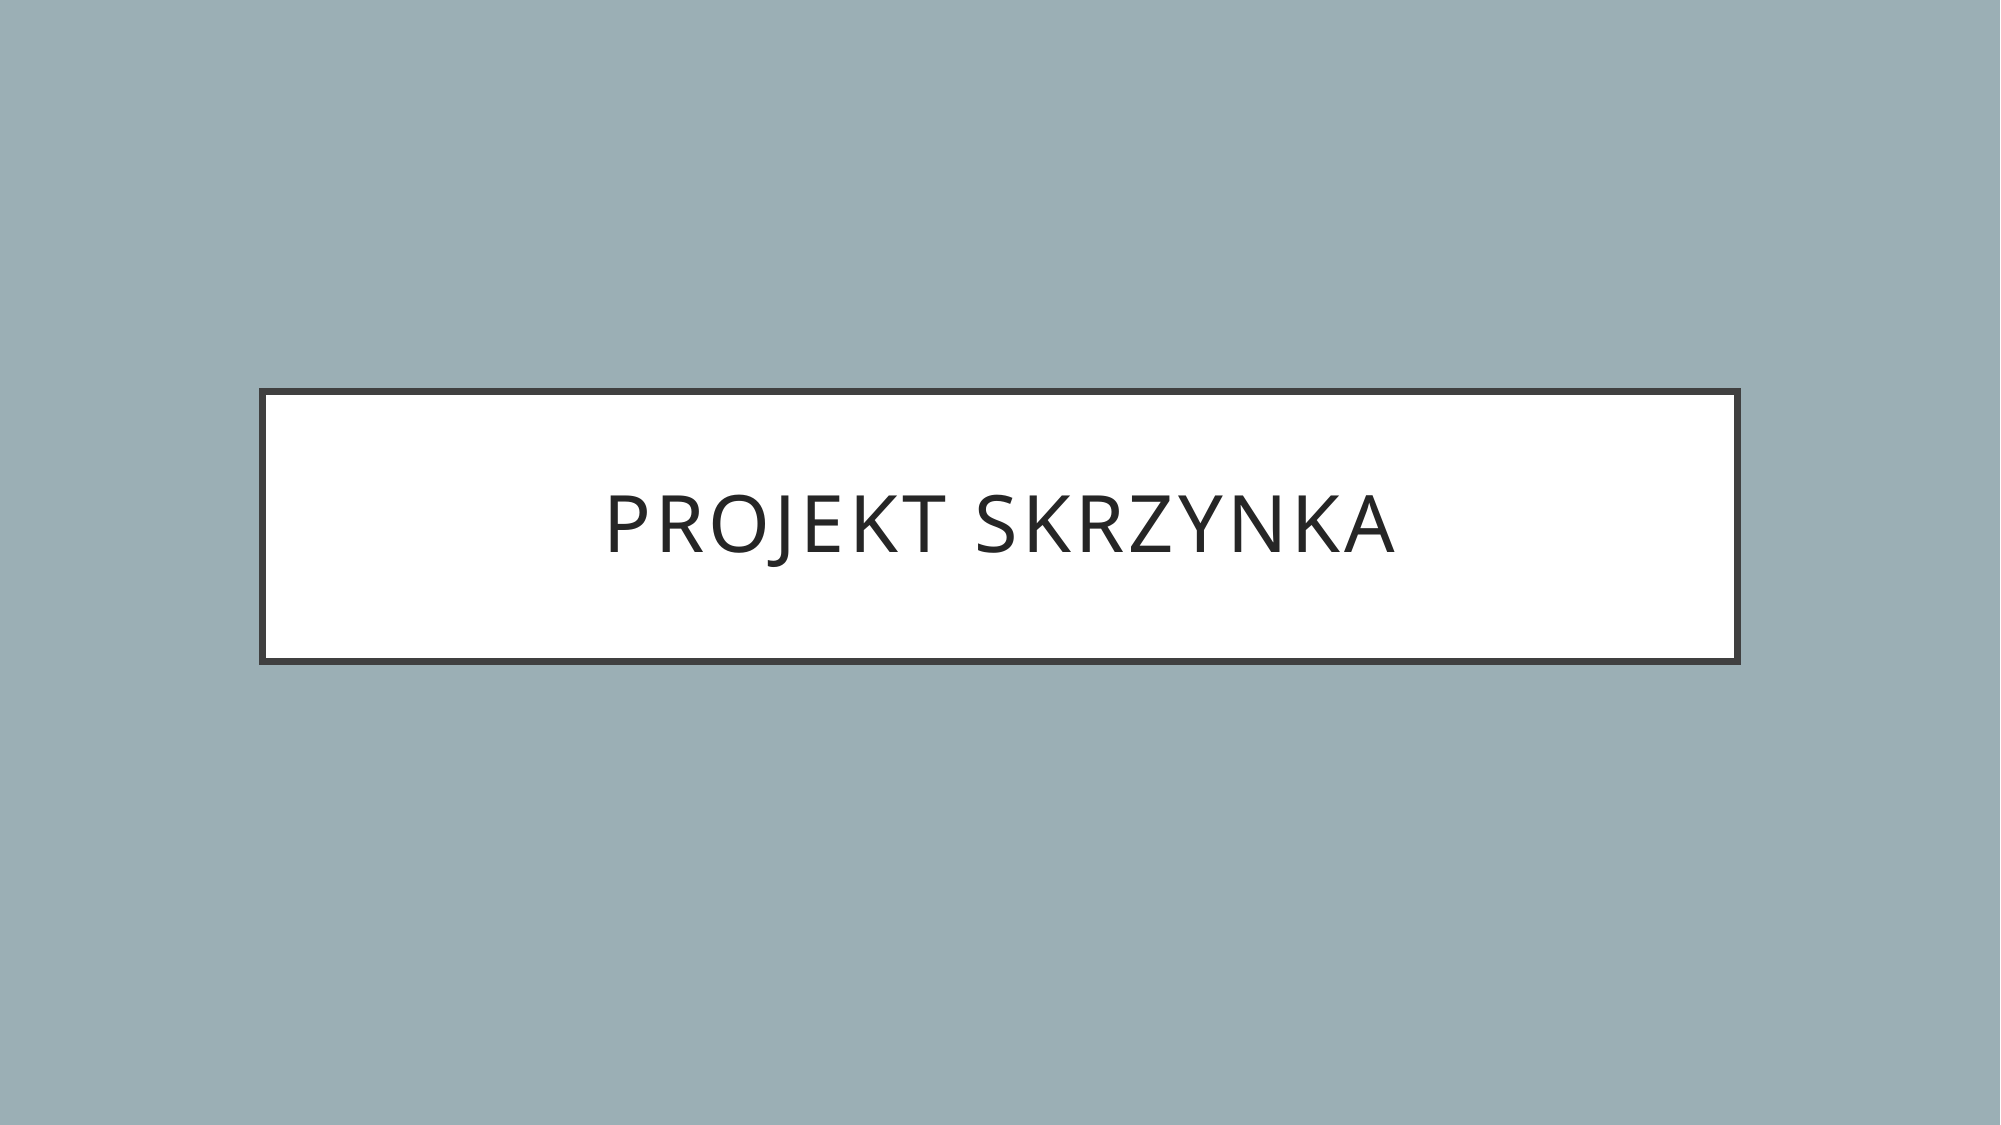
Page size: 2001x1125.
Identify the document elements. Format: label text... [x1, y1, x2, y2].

title PROJEKT SKRZYNKA [259, 388, 1741, 665]
